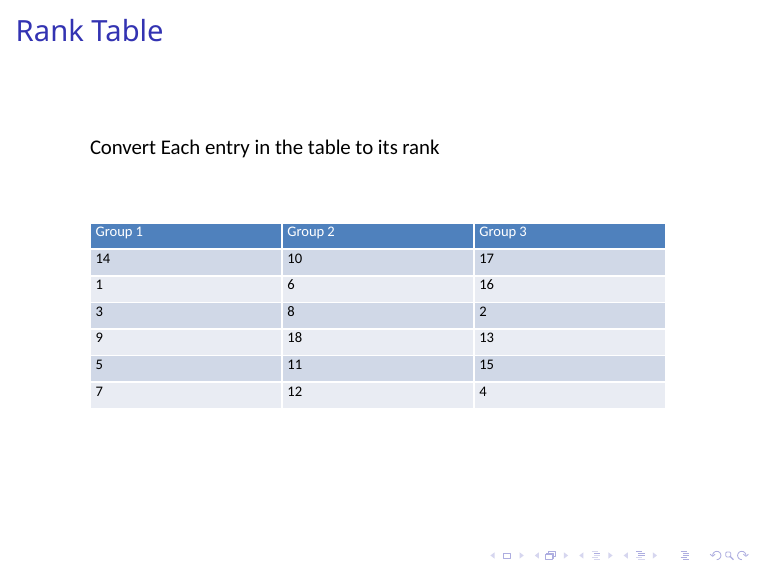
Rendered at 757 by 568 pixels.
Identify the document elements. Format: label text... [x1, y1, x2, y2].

table_cell 13 [475, 330, 665, 355]
table_header Group 3 [475, 224, 665, 248]
title Rank Table [15, 11, 741, 48]
table_cell 5 [91, 356, 281, 381]
table_cell 11 [283, 356, 473, 381]
table_cell 8 [283, 303, 473, 328]
table_cell 17 [475, 250, 665, 275]
table_cell 10 [283, 250, 473, 275]
table_cell 15 [475, 356, 665, 381]
table_cell 7 [91, 383, 281, 408]
table_cell 16 [475, 277, 665, 302]
table_cell 1 [91, 277, 281, 302]
table_cell 3 [91, 303, 281, 328]
table_cell 4 [475, 383, 665, 408]
table_cell 12 [283, 383, 473, 408]
table_cell 14 [91, 250, 281, 275]
table_header Group 2 [283, 224, 473, 248]
table_cell 2 [475, 303, 665, 328]
table_cell 9 [91, 330, 281, 355]
table_cell 18 [283, 330, 473, 355]
table_cell 6 [283, 277, 473, 302]
table_header Group 1 [91, 224, 281, 248]
list Convert Each entry in the table to its rank [90, 133, 661, 213]
